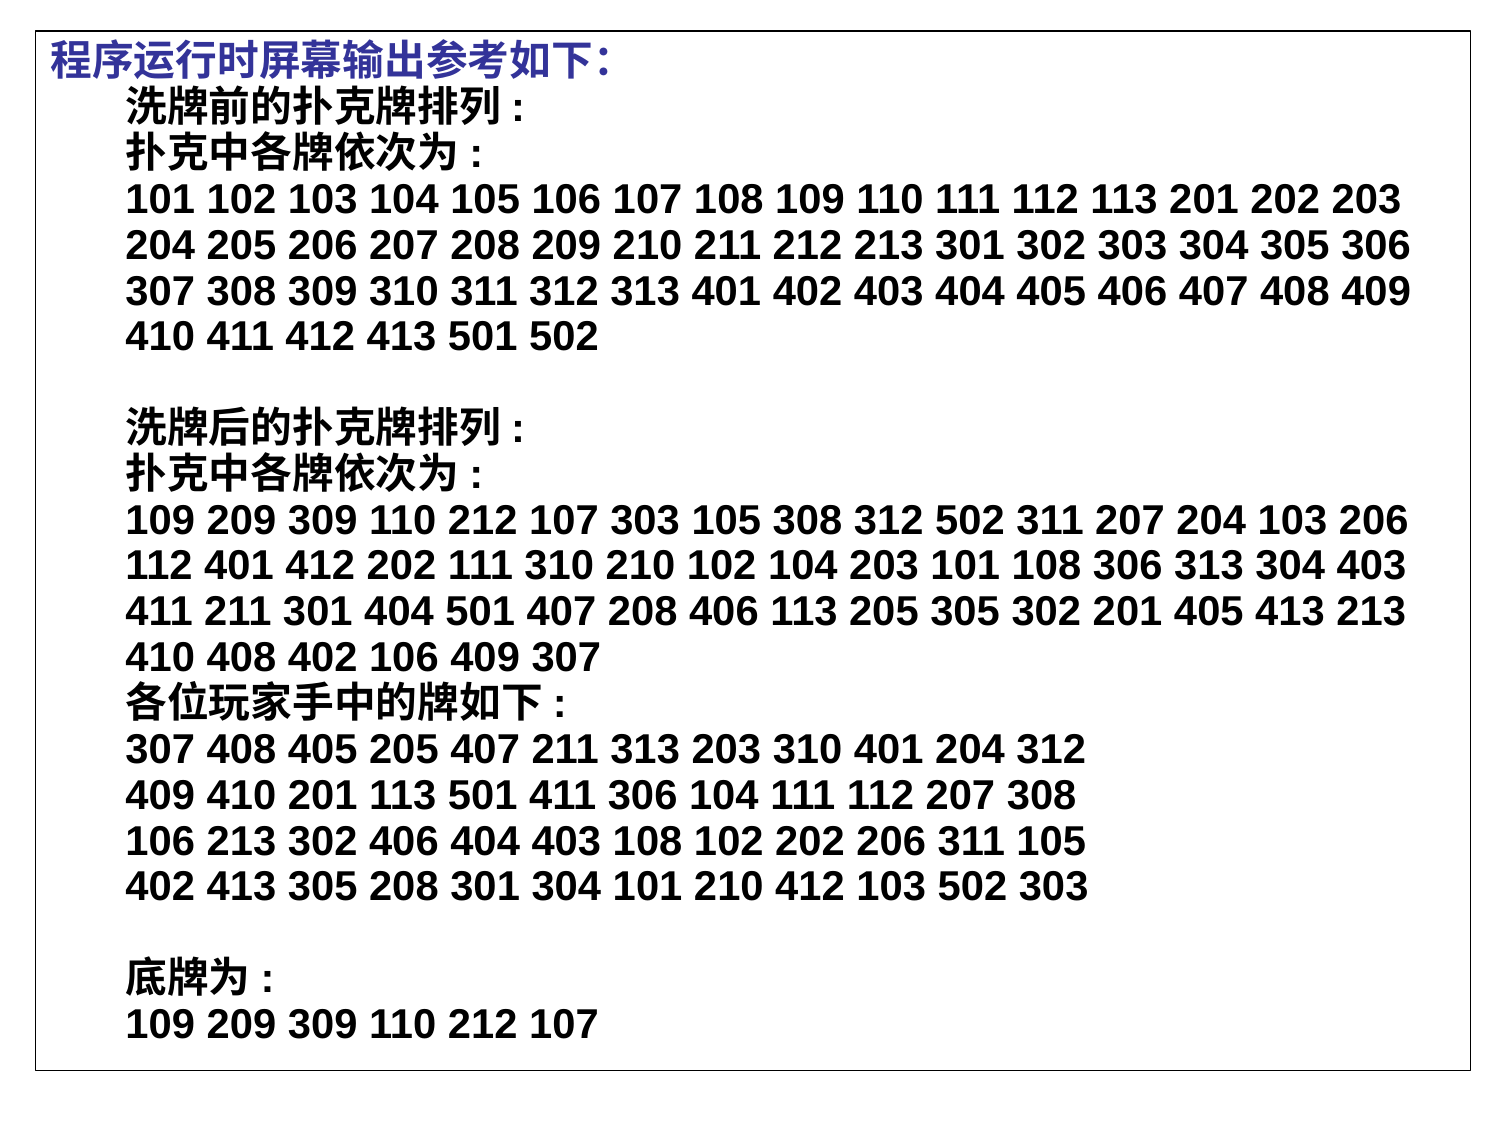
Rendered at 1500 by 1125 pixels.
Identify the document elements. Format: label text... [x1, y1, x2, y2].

text_box 程序运行时屏幕输出参考如下： 洗牌前的扑克牌排列: 扑克中各牌依次为: 101 102 103 104 105 106 107 108 109 110 111 112 113 201 202 203 204 205 206 207 208 209 210 211 212 213 301 302 303 304 305 306 307 308 309 310 311 312 313 401 402 403 404 405 406 407 408 409 410 411 412 413 501 502 洗牌后的扑克牌排列: 扑克中各牌依次为: 109 209 309 110 212 107 303 105 308 312 502 311 207 204 103 206 112 401 412 202 111 310 210 102 104 203 101 108 306 313 304 403 411 211 301 404 501 407 208 406 113 205 305 302 201 405 413 213 410 408 402 106 409 307 各位玩家手中的牌如下: 307 408 405 205 407 211 313 203 310 401 204 312 409 410 201 113 501 411 306 104 111 112 207 308 106 213 302 406 404 403 108 102 202 206 311 105 402 413 305 208 301 304 101 210 412 103 502 303 底牌为: 109 209 309 110 212 107 [35, 30, 1471, 1071]
